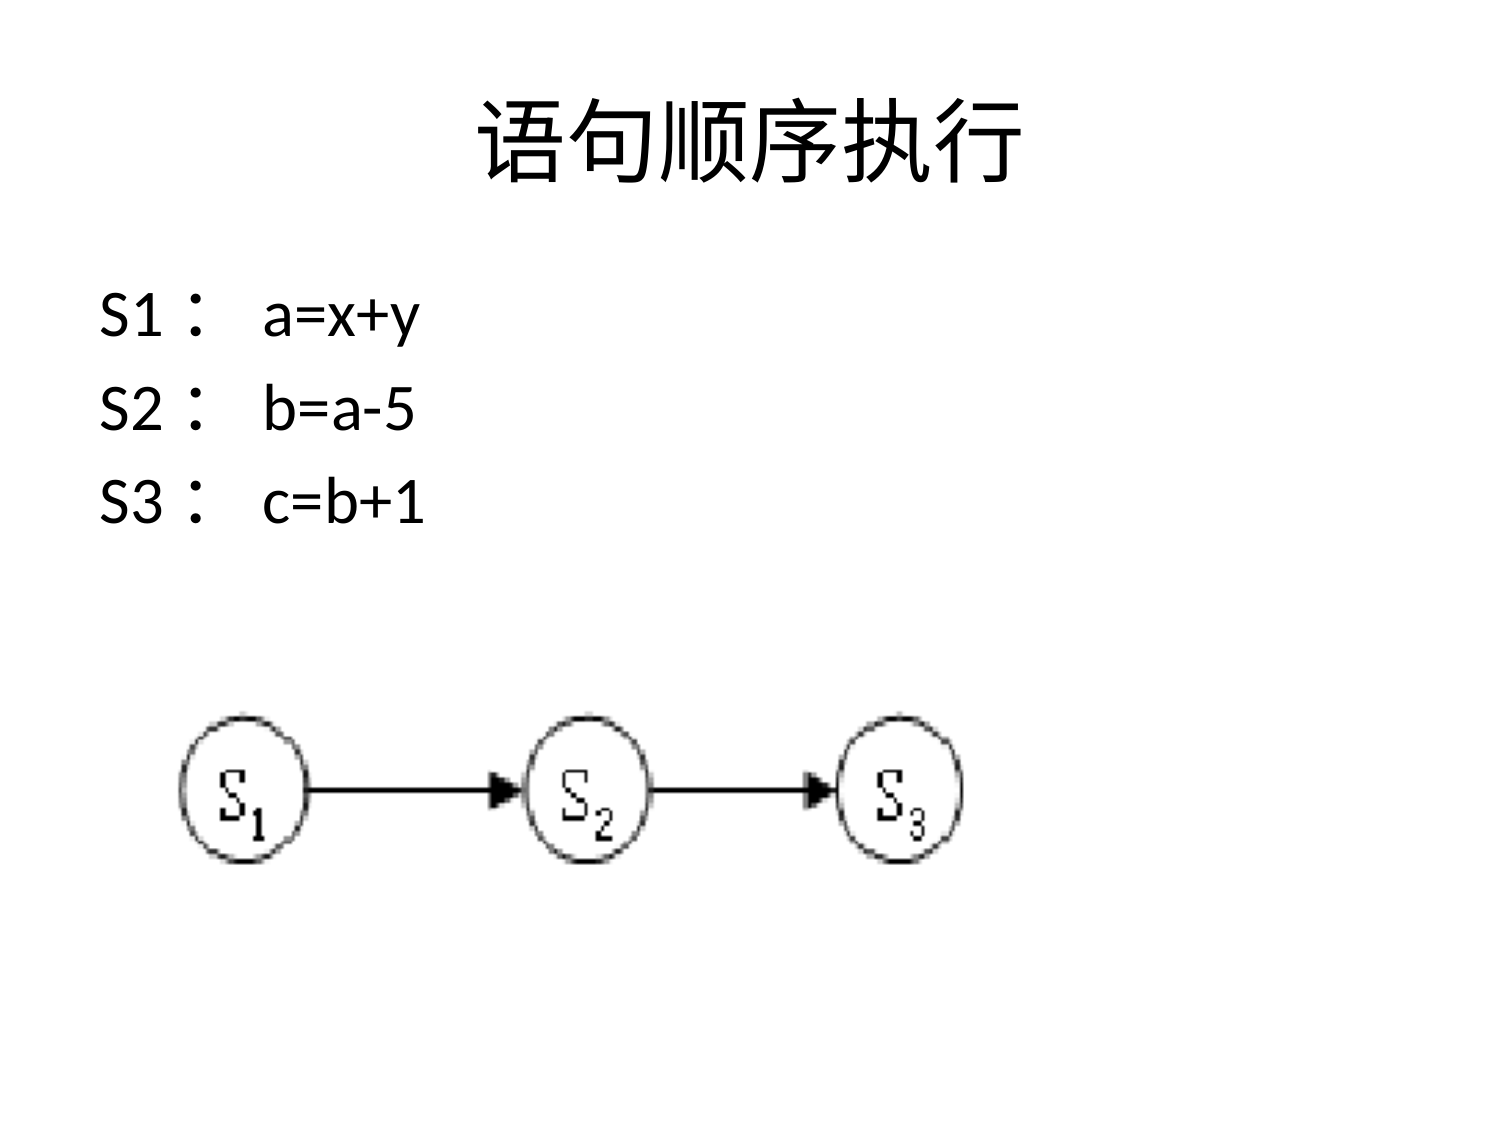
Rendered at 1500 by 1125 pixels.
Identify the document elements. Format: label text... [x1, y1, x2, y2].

title 语句顺序执行 [75, 45, 1425, 233]
picture [105, 656, 1055, 926]
list S1：a=x+y S2：b=a-5 S3：c=b+1 [75, 262, 1425, 1005]
